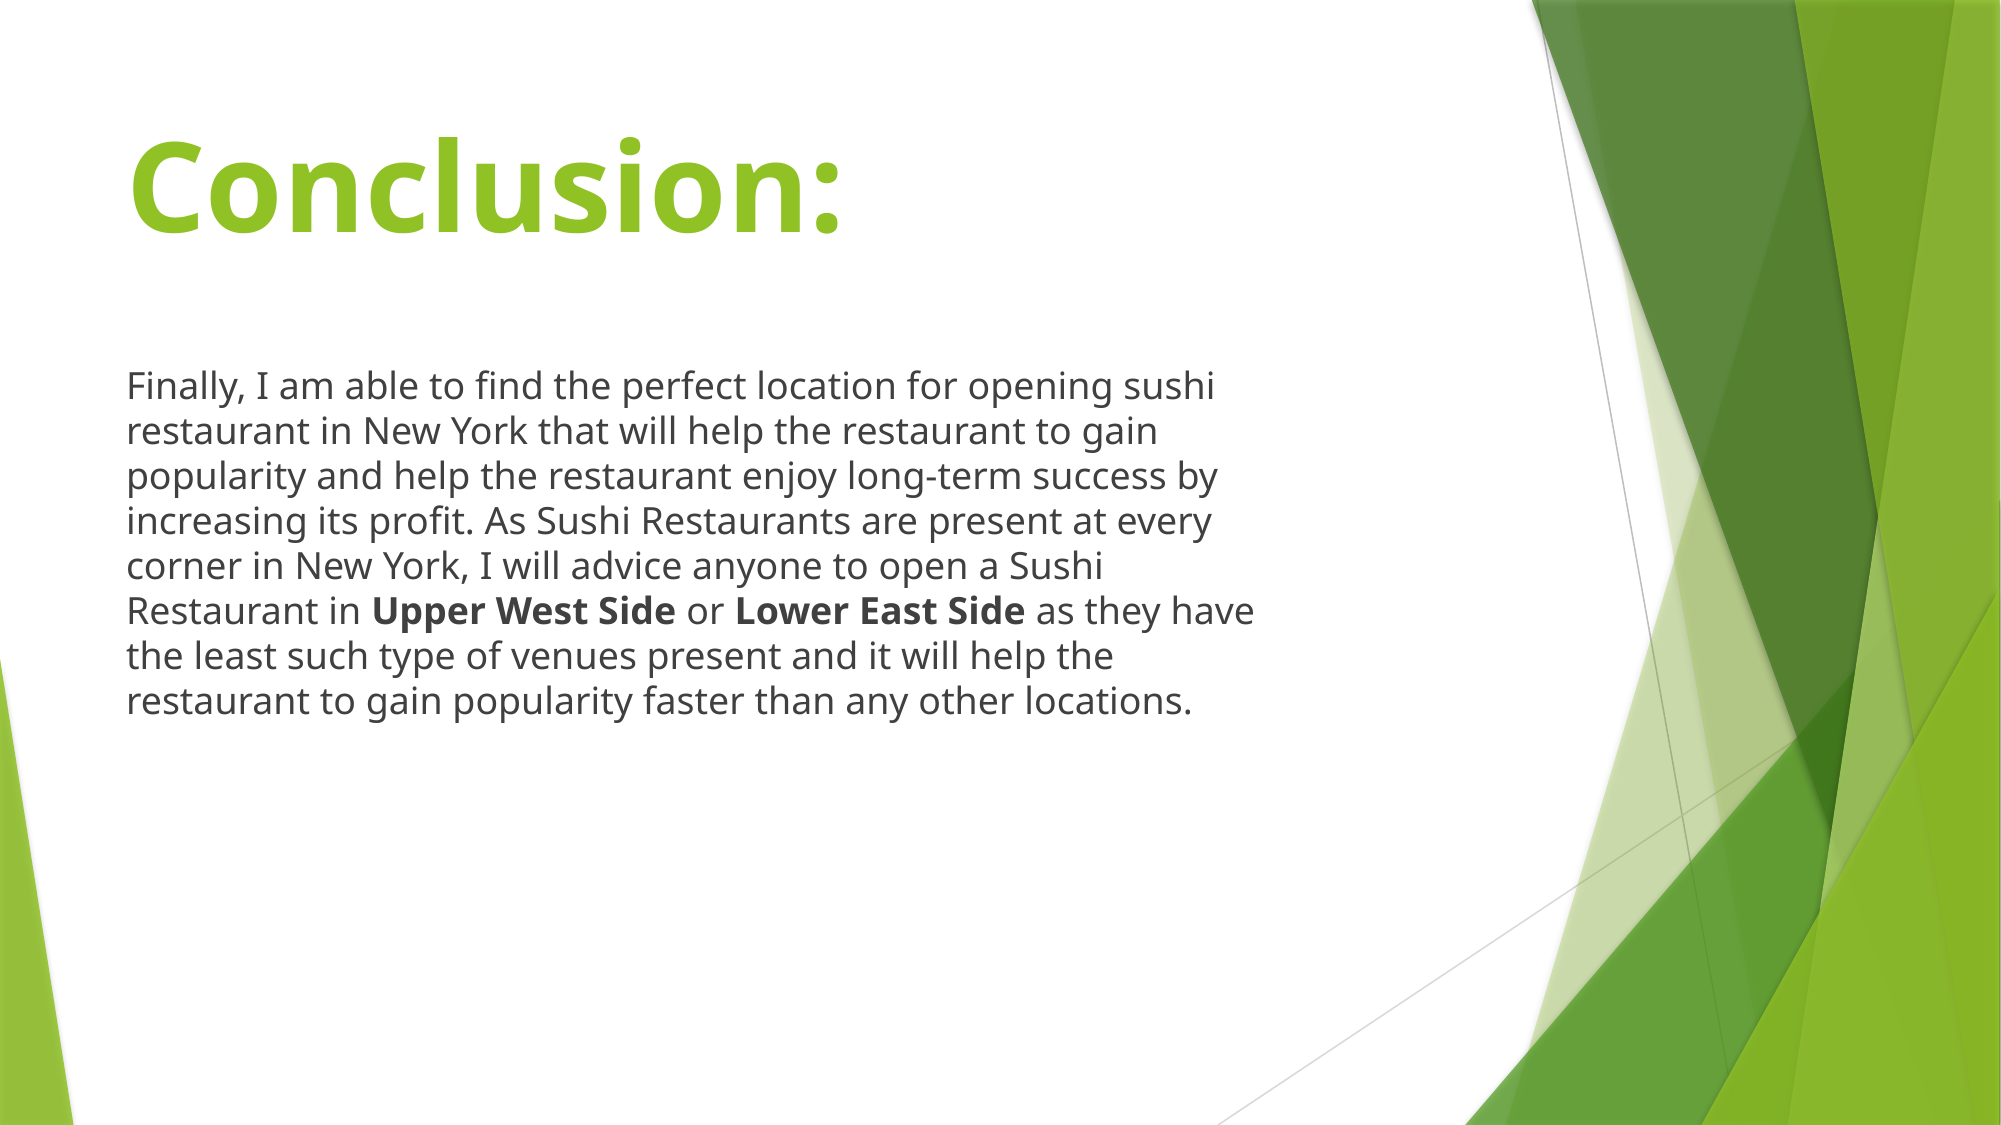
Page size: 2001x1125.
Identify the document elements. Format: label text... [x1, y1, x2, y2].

title Conclusion: [111, 99, 1522, 317]
list Finally, I am able to find the perfect location for opening sushi restaurant in New York that will help the restaurant to gain popularity and help the restaurant enjoy long-term success by increasing its profit. As Sushi Restaurants are present at every corner in New York, I will advice anyone to open a Sushi Restaurant in Upper West Side or Lower East Side as they have the least such type of venues present and it will help the restaurant to gain popularity faster than any other locations. [111, 354, 1304, 992]
